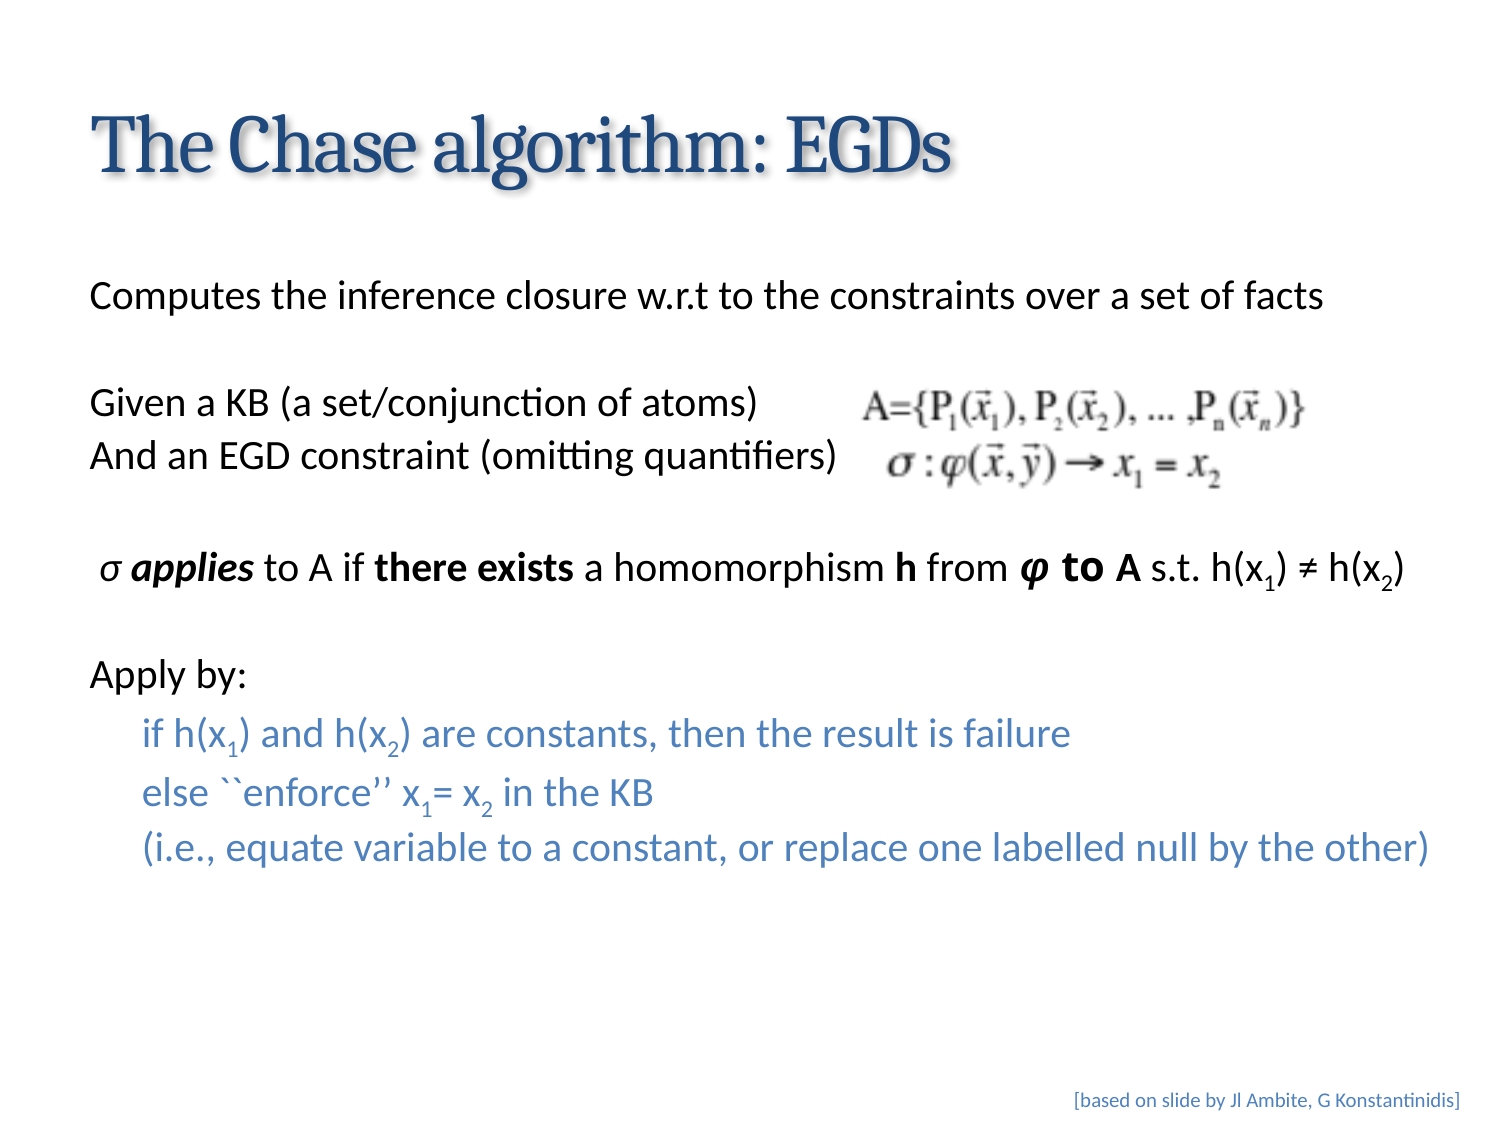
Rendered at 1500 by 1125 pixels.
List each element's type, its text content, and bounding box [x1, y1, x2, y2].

list Computes the inference closure w.r.t to the constraints over a set of facts Given a KB (a set/conjunction of atoms) And an EGD constraint (omitting quantifiers) σ applies to A if there exists a homomorphism h from φ to A s.t. h(x1) ≠ h(x2) Apply by: if h(x1) and h(x2) are constants, then the result is failure else ``enforce’’ x1= x2 in the KB (i.e., equate variable to a constant, or replace one labelled null by the other) [74, 265, 1485, 954]
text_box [881, 436, 1226, 493]
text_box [856, 381, 1308, 438]
text_box [based on slide by Jl Ambite, G Konstantinidis] [1059, 1079, 1476, 1120]
title The Chase algorithm: EGDs [75, 45, 1427, 233]
